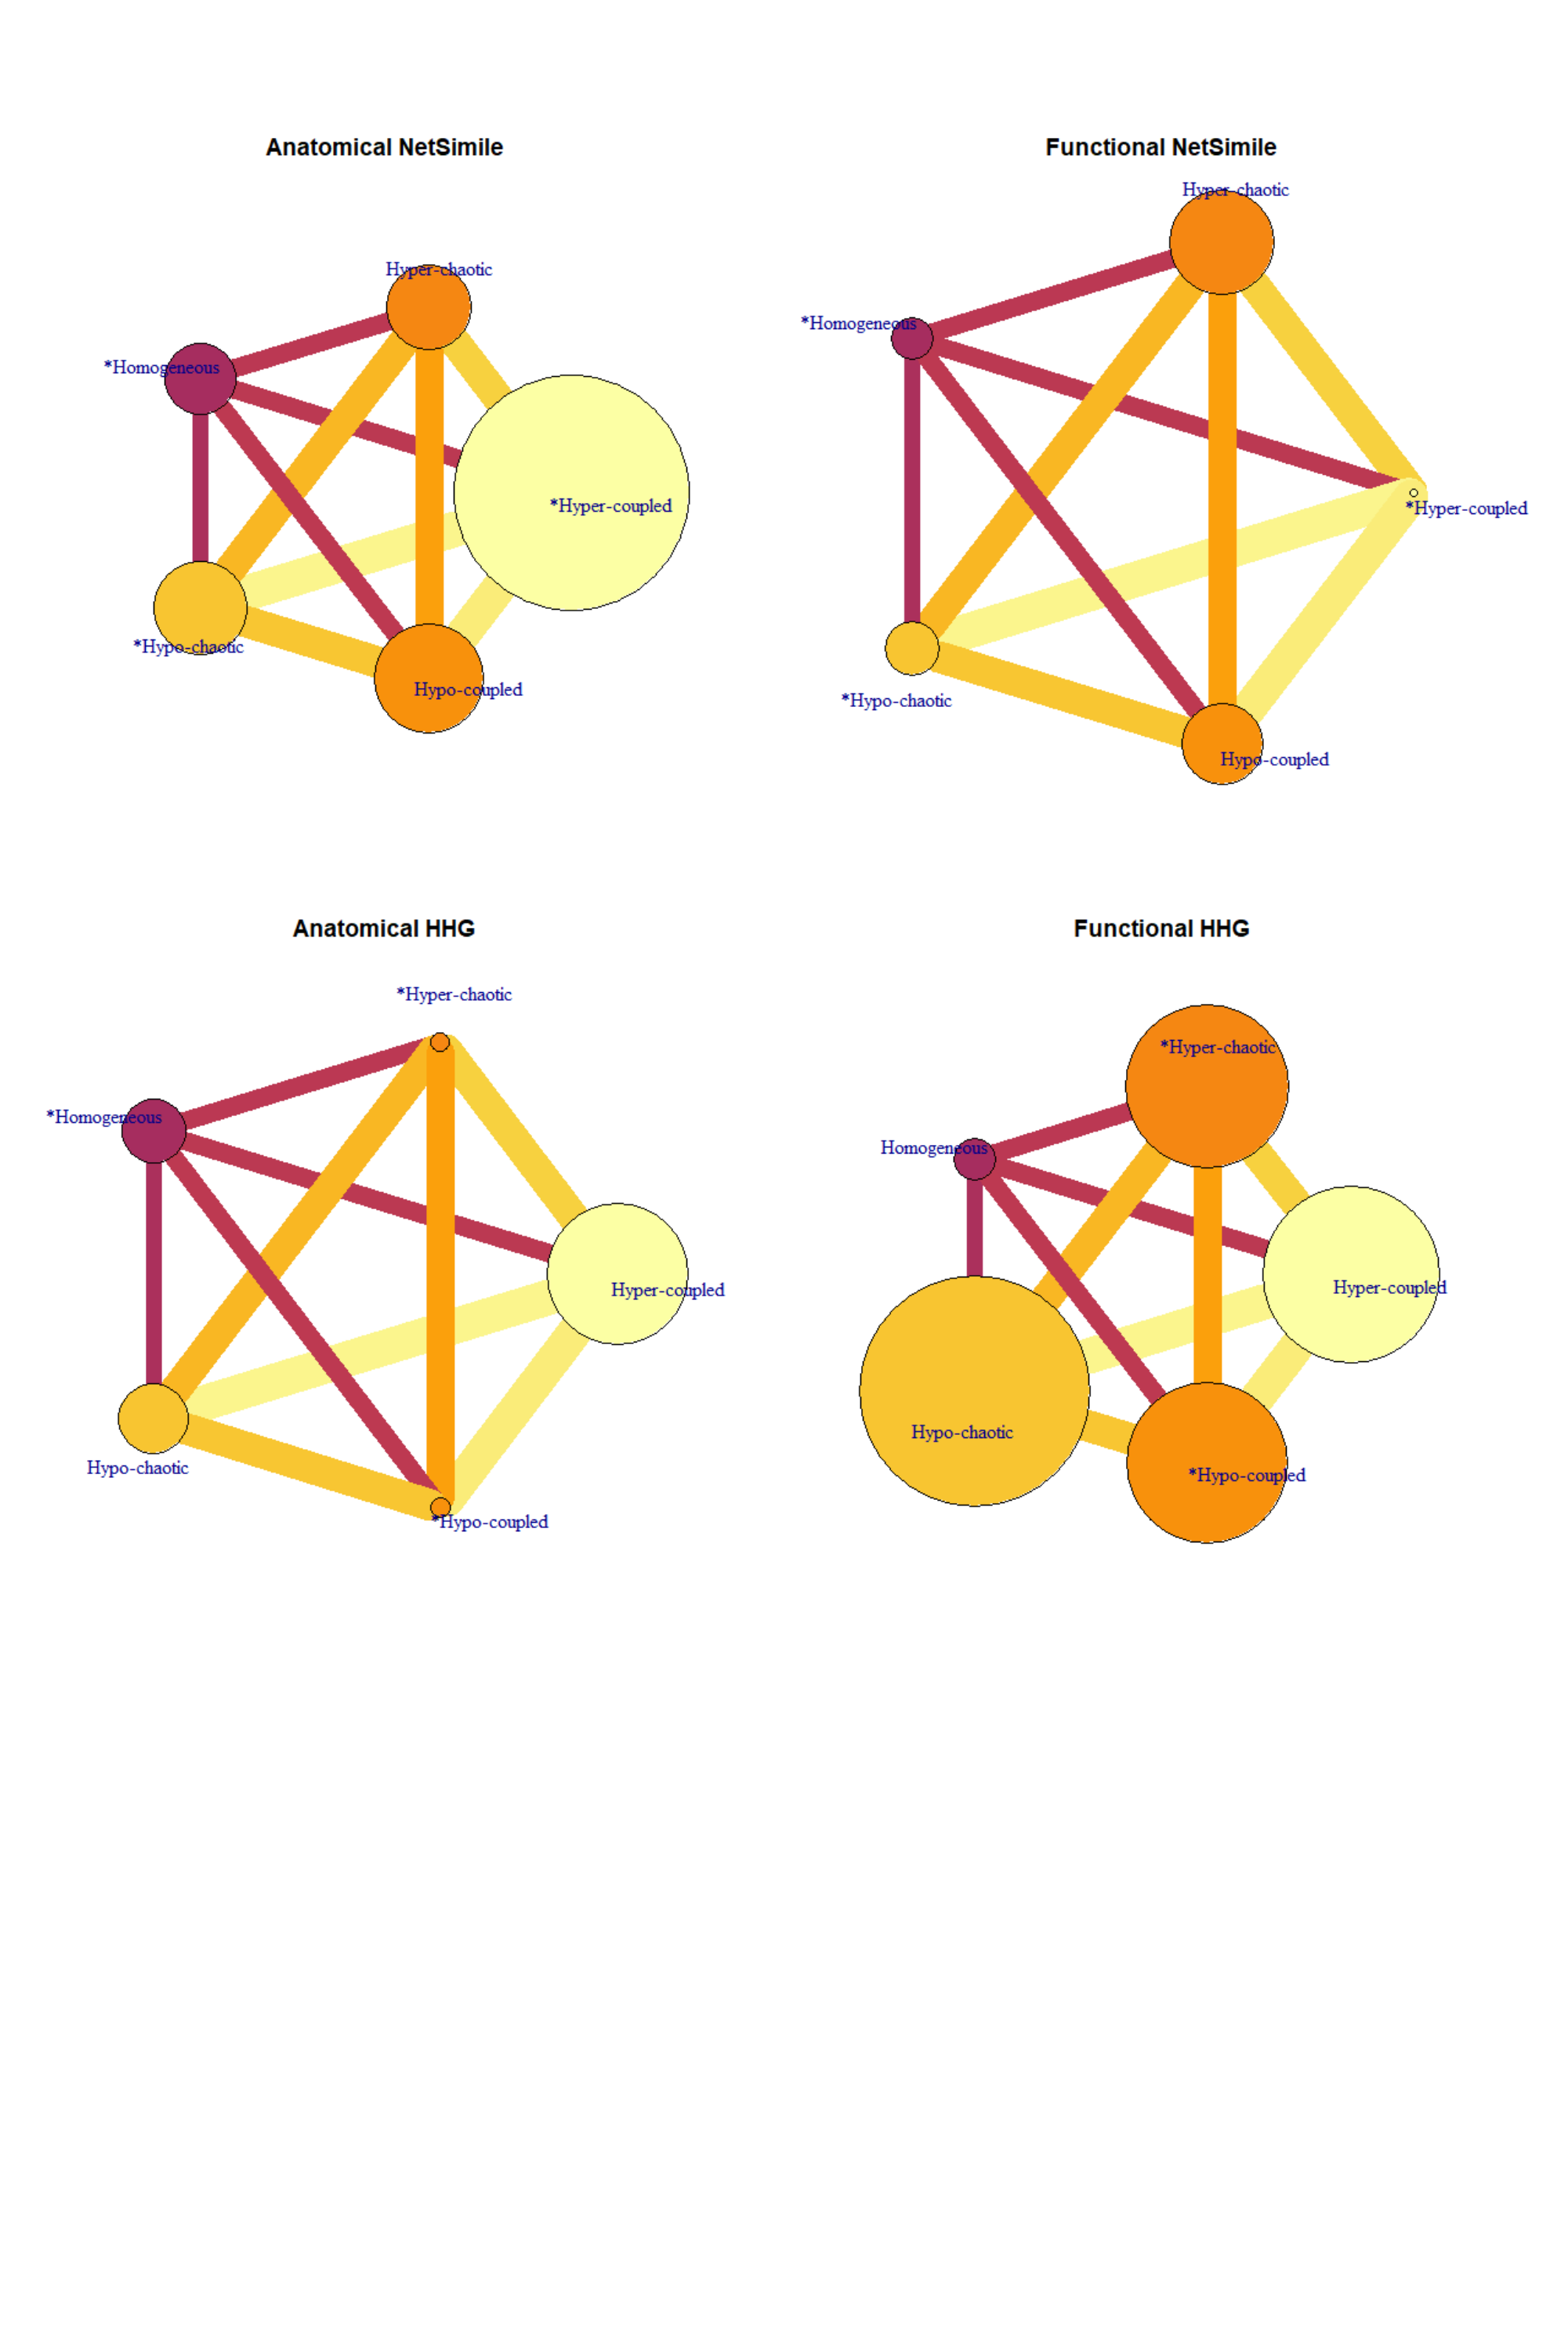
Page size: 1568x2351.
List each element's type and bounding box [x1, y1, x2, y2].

picture [795, 126, 1531, 861]
picture [19, 126, 754, 861]
picture [795, 907, 1531, 1643]
picture [19, 907, 754, 1643]
